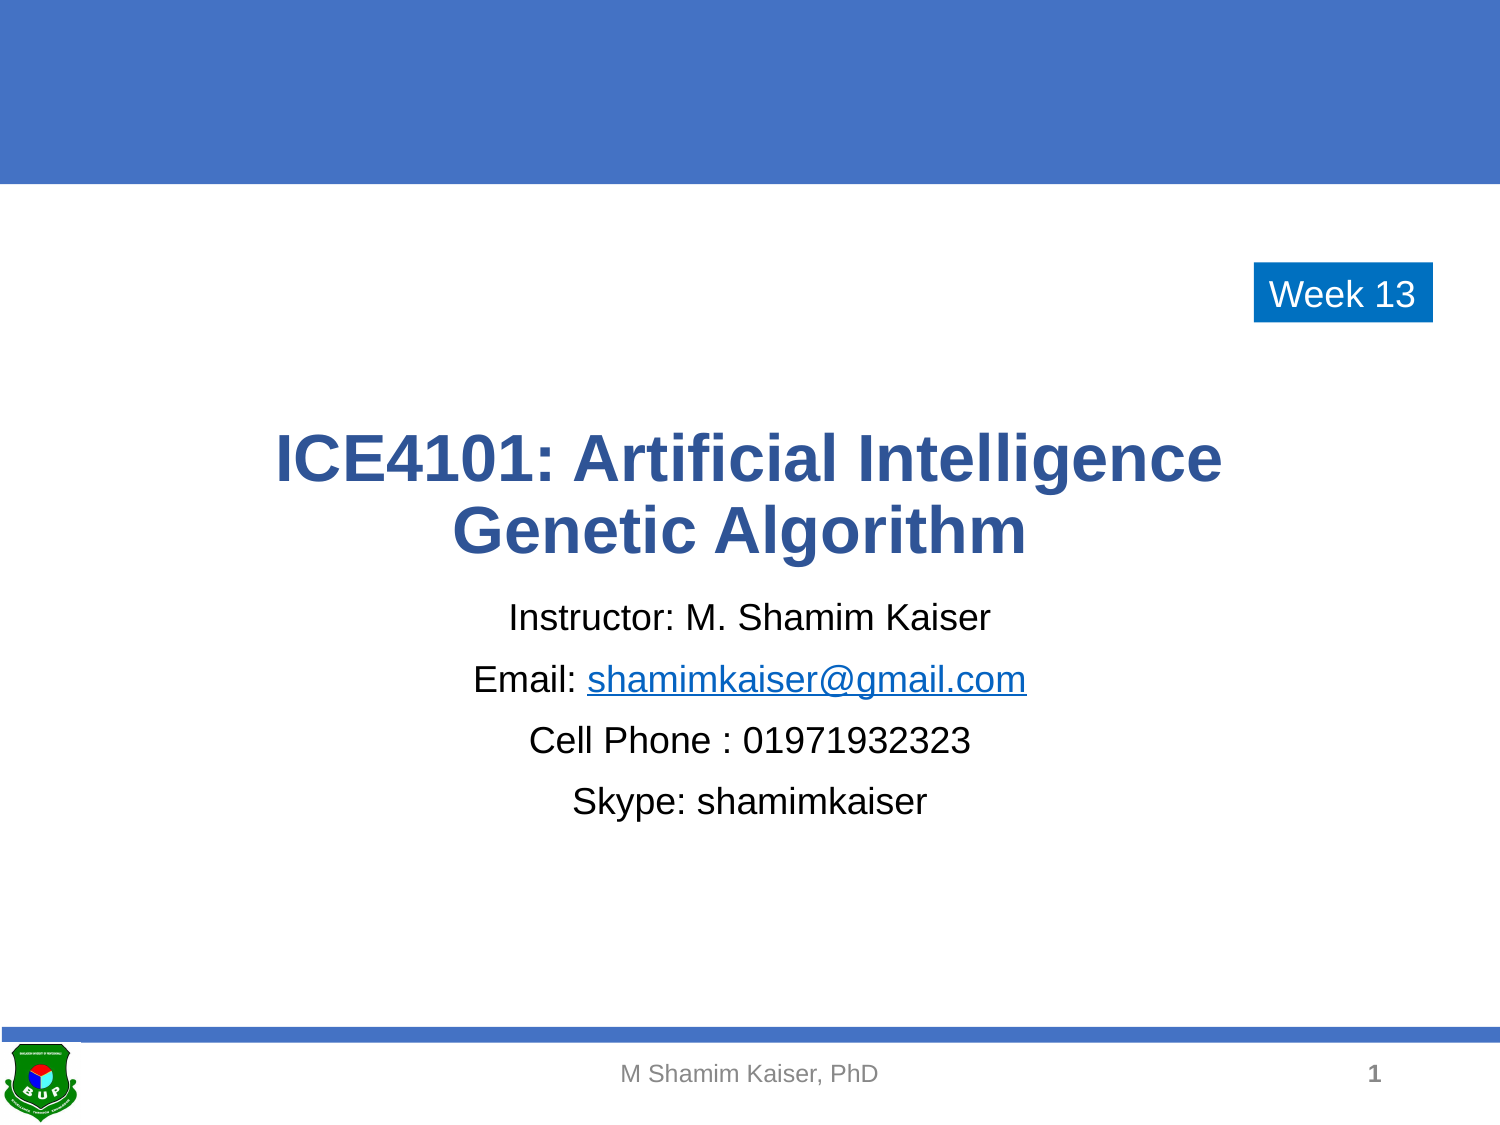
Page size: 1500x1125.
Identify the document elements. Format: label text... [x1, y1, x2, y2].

slide_number ‹#› [1059, 1042, 1397, 1103]
picture [0, 1042, 82, 1125]
title ICE4101: Artificial Intelligence Genetic Algorithm [112, 184, 1388, 576]
subtitle Instructor: M. Shamim Kaiser Email: shamimkaiser@gmail.com Cell Phone : 01971932323 Skype: shamimkaiser [187, 590, 1313, 863]
footer M Shamim Kaiser, PhD [496, 1042, 1004, 1103]
text_box Week 13 [1253, 262, 1433, 323]
